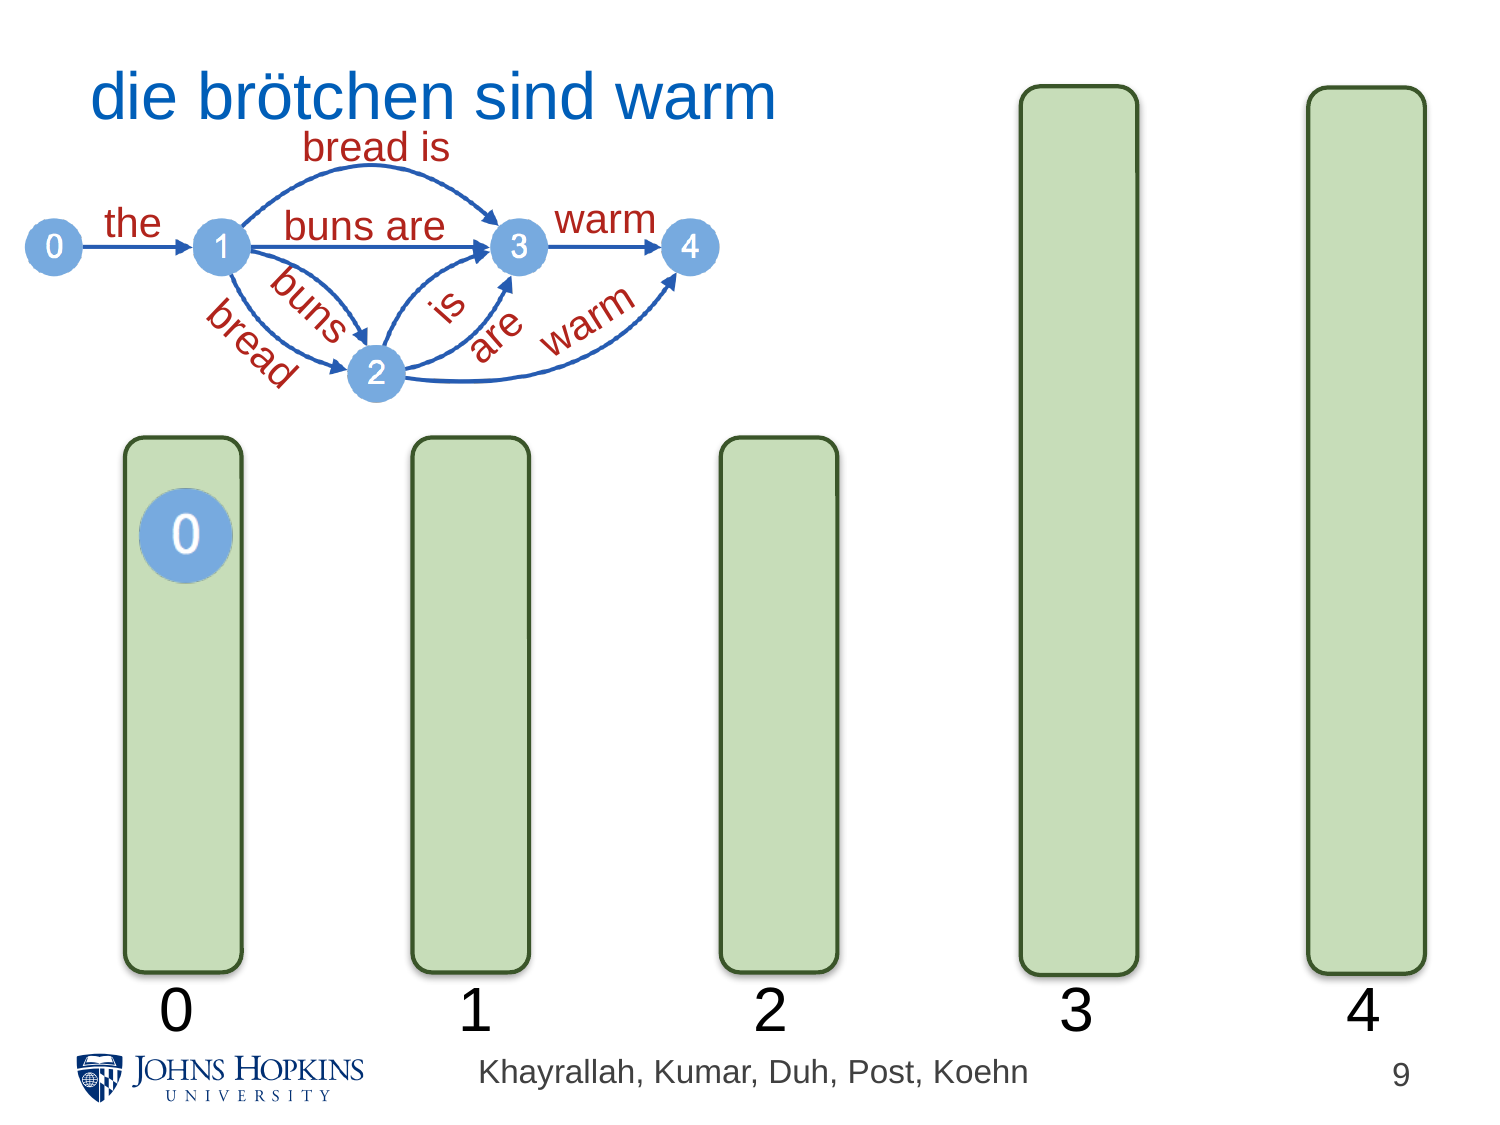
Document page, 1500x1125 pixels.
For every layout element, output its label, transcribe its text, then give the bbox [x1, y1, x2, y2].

text_box [124, 788, 243, 961]
text_box 0 [99, 961, 254, 1052]
text_box [1307, 101, 1426, 961]
text_box 2 [694, 961, 848, 1052]
picture [137, 487, 249, 586]
text_box 1 [398, 961, 553, 1052]
text_box [719, 788, 839, 961]
picture [24, 162, 721, 404]
text_box 4 [1287, 961, 1441, 1052]
list die brötchen sind warm [75, 45, 1425, 788]
footer Khayrallah, Kumar, Duh, Post, Koehn [420, 1042, 1088, 1103]
text_box 3 [999, 961, 1154, 1052]
text_box [1019, 788, 1139, 961]
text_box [75, 111, 713, 160]
text_box [411, 788, 530, 961]
